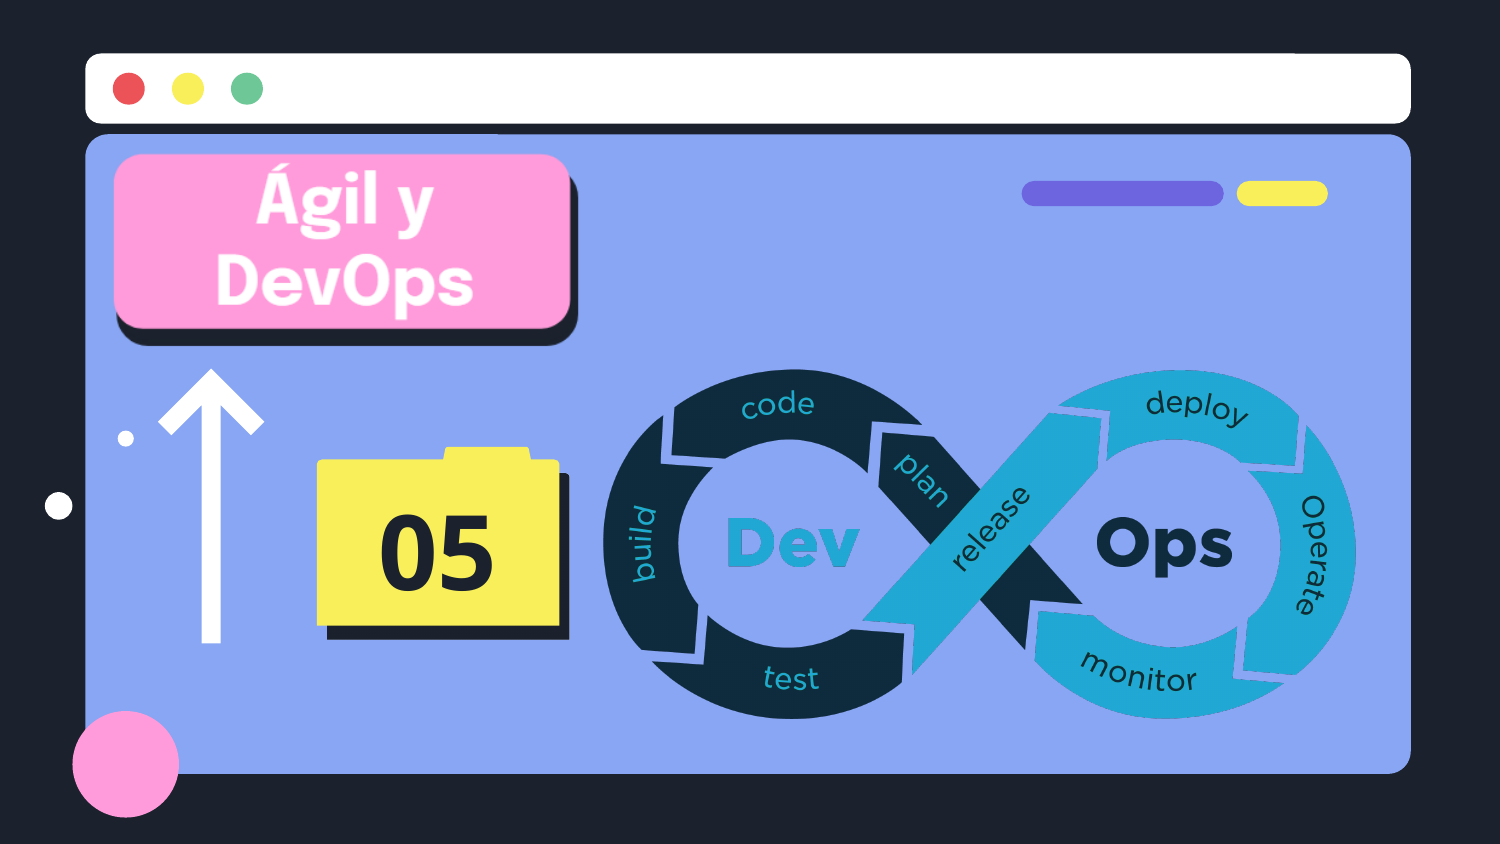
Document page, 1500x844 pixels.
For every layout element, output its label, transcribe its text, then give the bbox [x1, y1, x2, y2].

text_box [72, 711, 179, 818]
picture [97, 140, 1375, 744]
text_box [157, 368, 265, 644]
title 05 [344, 495, 532, 601]
text_box [316, 446, 560, 626]
text_box [117, 430, 134, 447]
